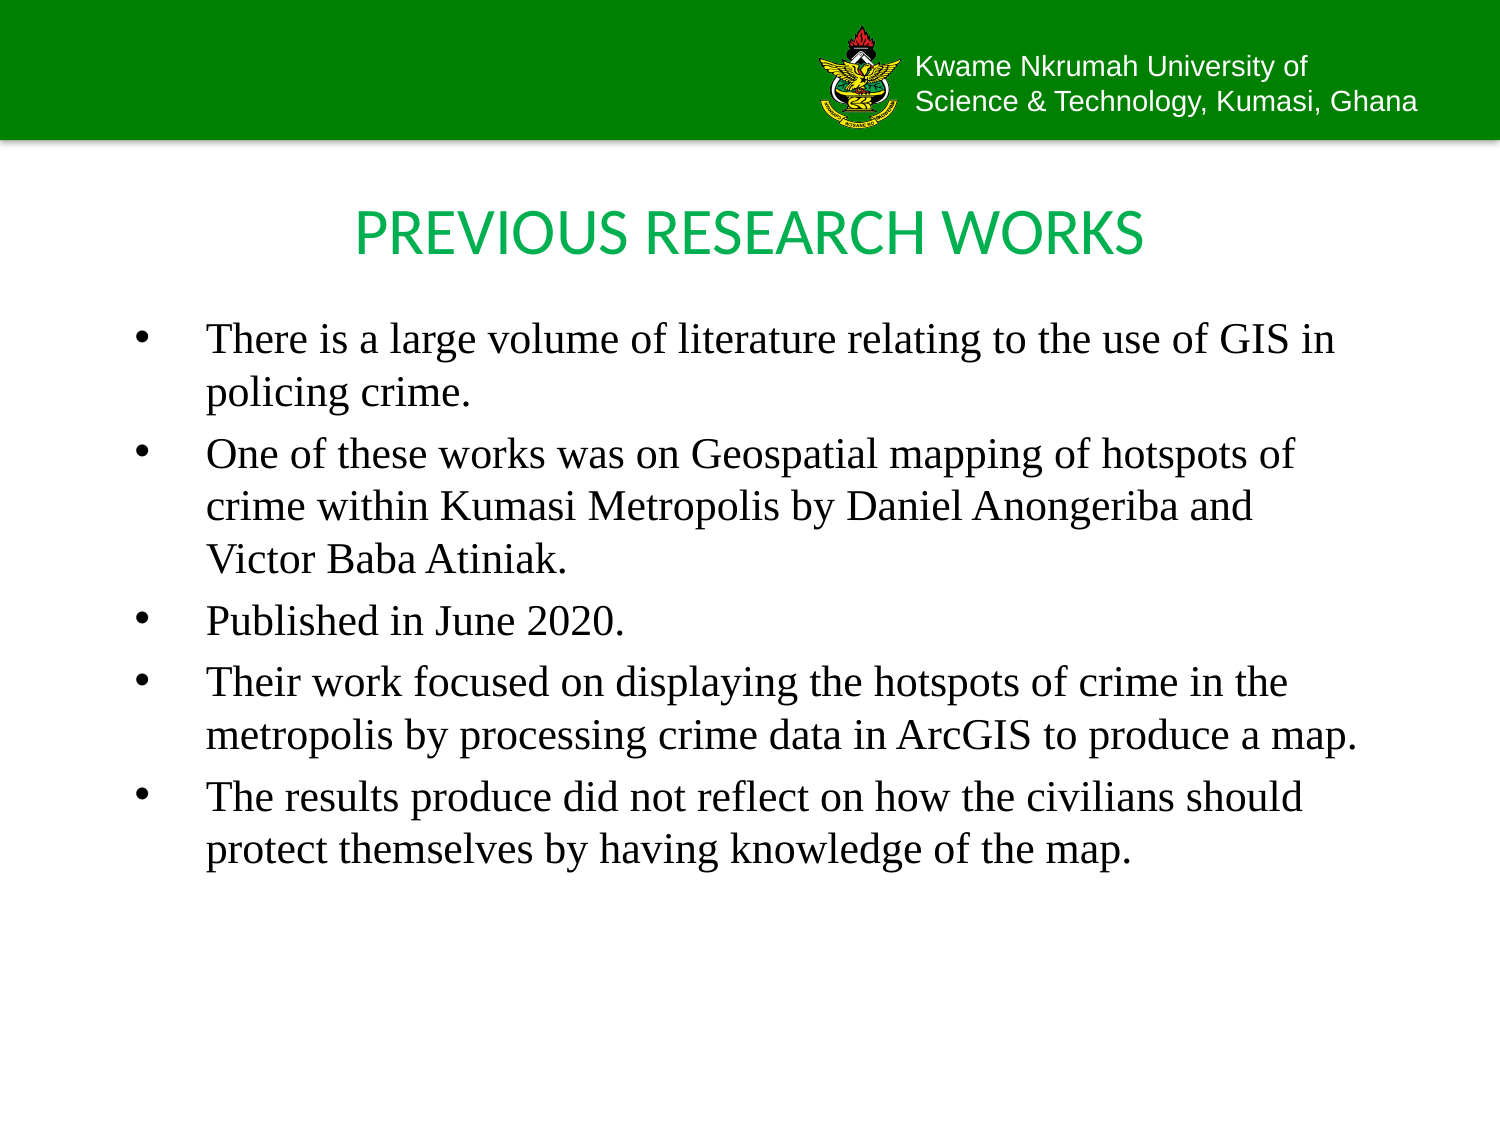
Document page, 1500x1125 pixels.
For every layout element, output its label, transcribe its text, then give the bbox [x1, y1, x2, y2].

subtitle There is a large volume of literature relating to the use of GIS in policing crime. One of these works was on Geospatial mapping of hotspots of crime within Kumasi Metropolis by Daniel Anongeriba and Victor Baba Atiniak. Published in June 2020. Their work focused on displaying the hotspots of crime in the metropolis by processing crime data in ArcGIS to produce a map. The results produce did not reflect on how the civilians should protect themselves by having knowledge of the map. [119, 302, 1388, 921]
picture [819, 25, 901, 129]
title PREVIOUS RESEARCH WORKS [112, 179, 1388, 303]
